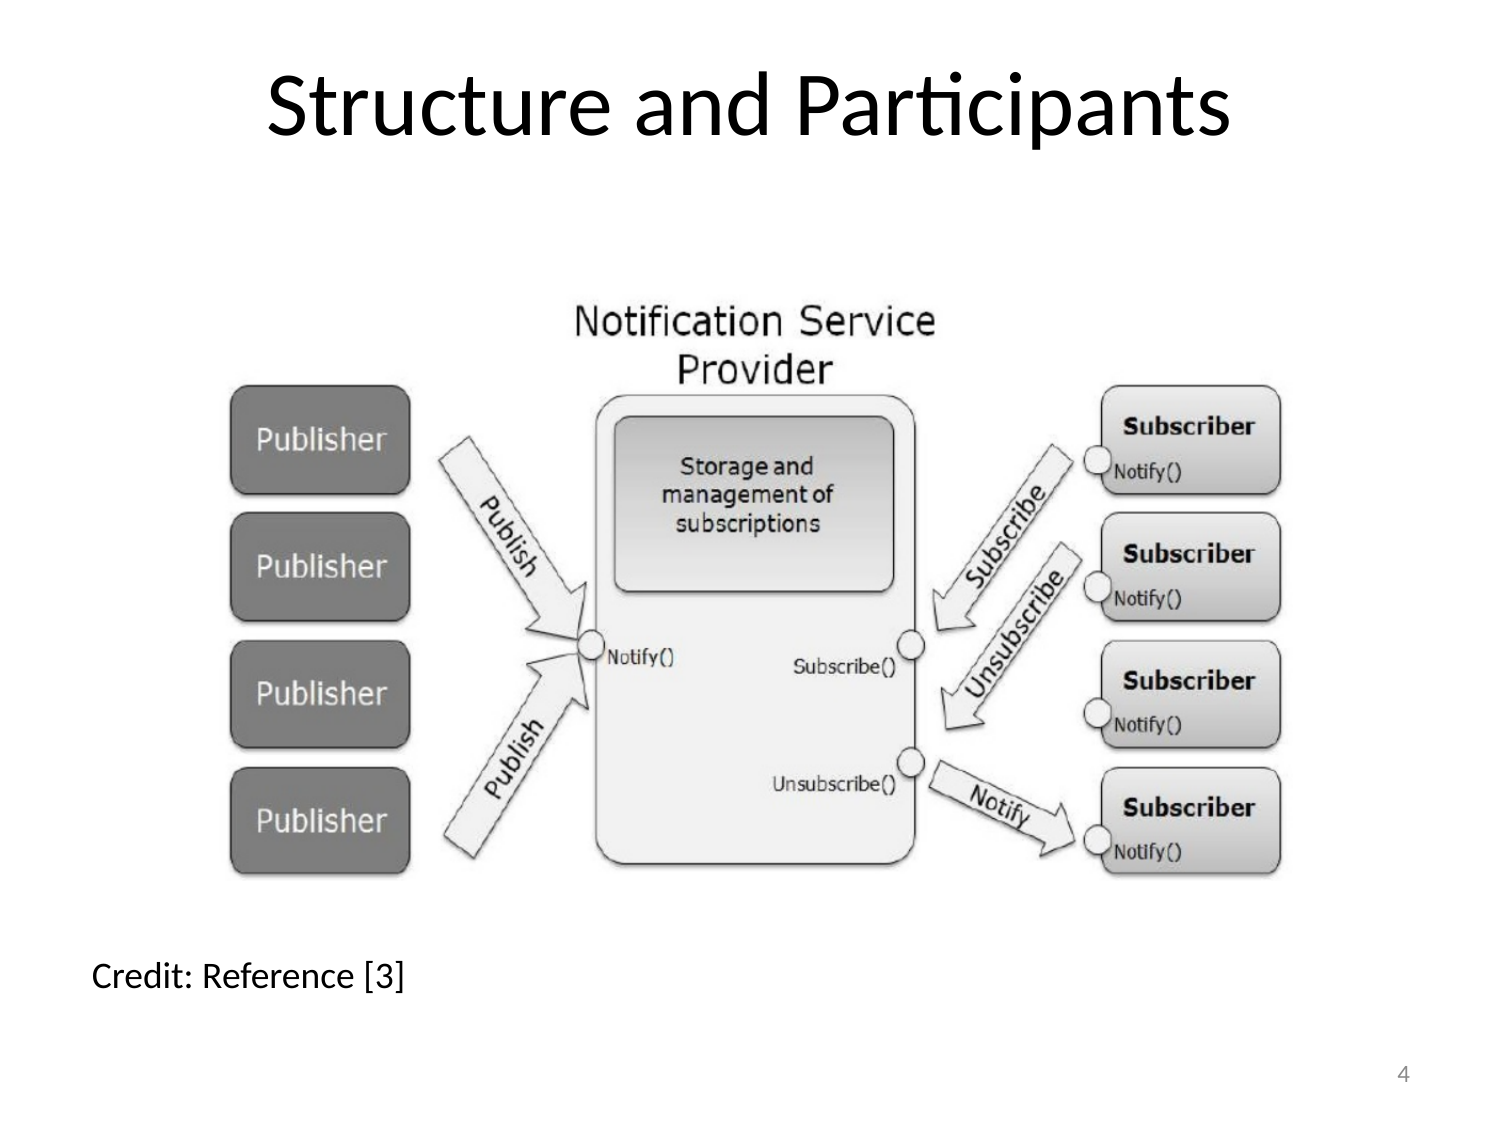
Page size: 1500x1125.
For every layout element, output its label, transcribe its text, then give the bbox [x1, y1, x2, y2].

title Structure and Participants [75, 4, 1425, 192]
text_box Credit: Reference [3] [77, 943, 421, 1003]
picture [206, 284, 1293, 882]
slide_number 4 [1074, 1042, 1425, 1103]
